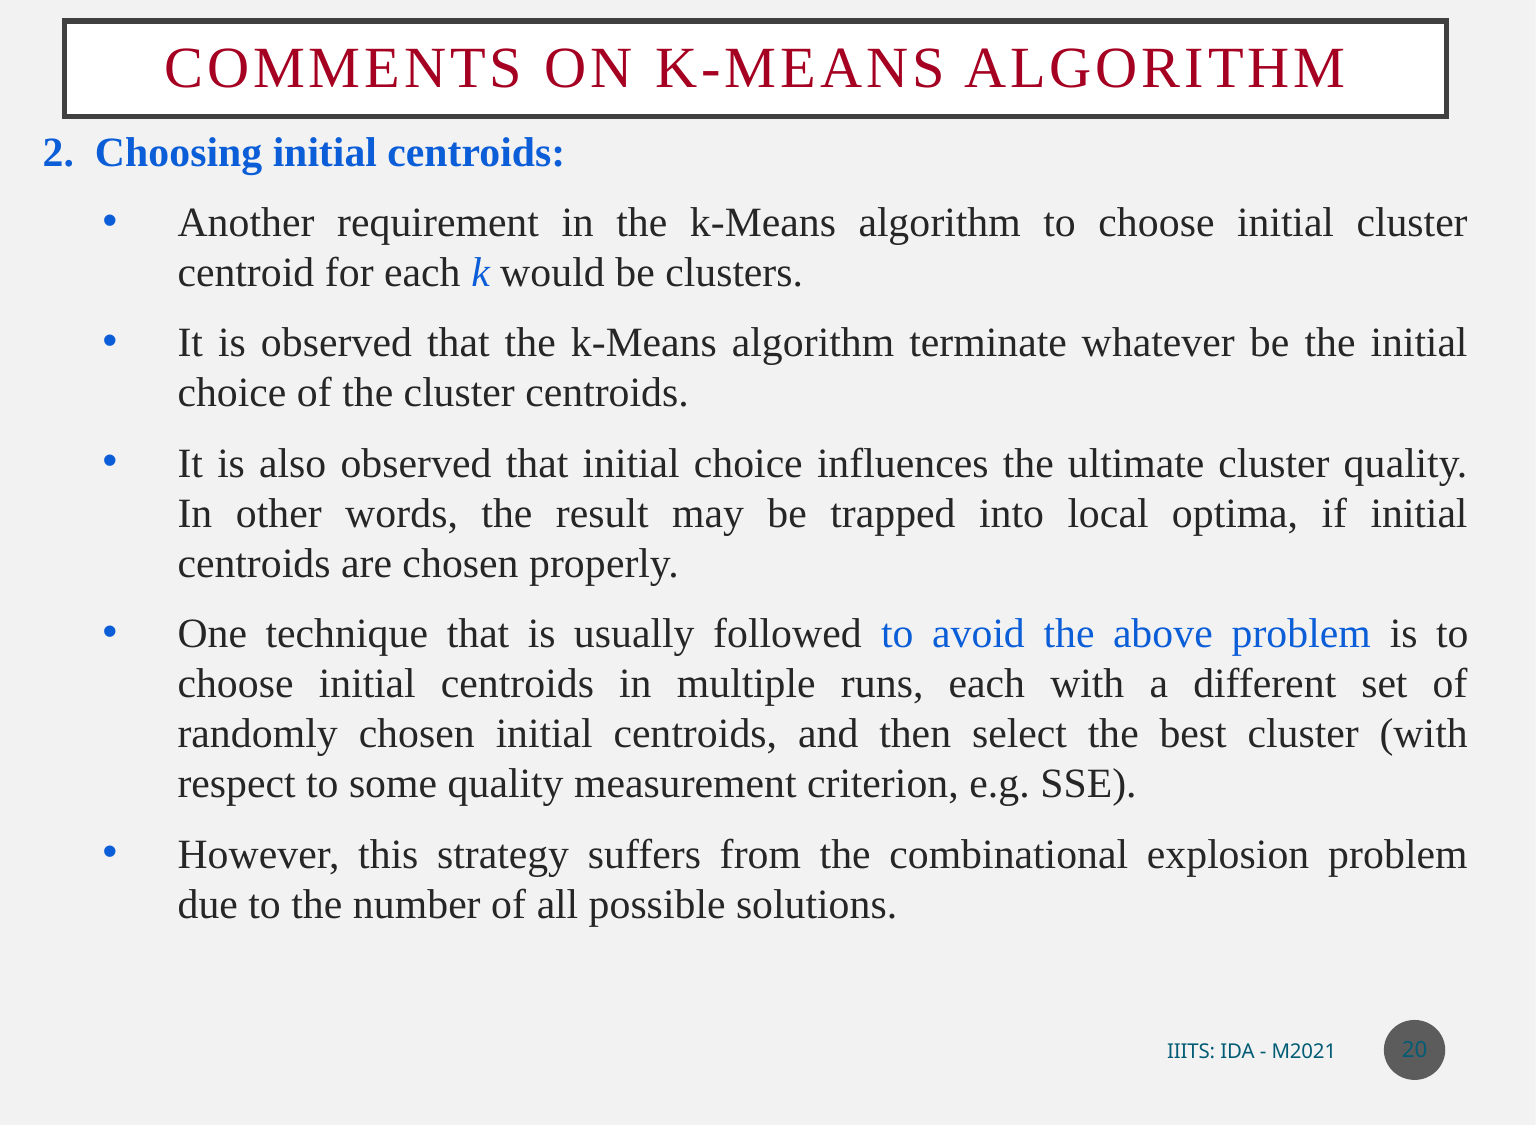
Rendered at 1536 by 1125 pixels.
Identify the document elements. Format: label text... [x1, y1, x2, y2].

slide_number 20 [1383, 1019, 1446, 1080]
slide_number IIITS: IDA - M2021 [1004, 1023, 1351, 1077]
list 2. Choosing initial centroids: Another requirement in the k-Means algorithm to choose initial cluster centroid for each k would be clusters. It is observed that the k-Means algorithm terminate whatever be the initial choice of the cluster centroids. It is also observed that initial choice influences the ultimate cluster quality. In other words, the result may be trapped into local optima, if initial centroids are chosen properly. One technique that is usually followed to avoid the above problem is to choose initial centroids in multiple runs, each with a different set of randomly chosen initial centroids, and then select the best cluster (with respect to some quality measurement criterion, e.g. SSE). However, this strategy suffers from the combinational explosion problem due to the number of all possible solutions. [27, 116, 1484, 985]
title Comments on k-Means algorithm [62, 18, 1449, 116]
